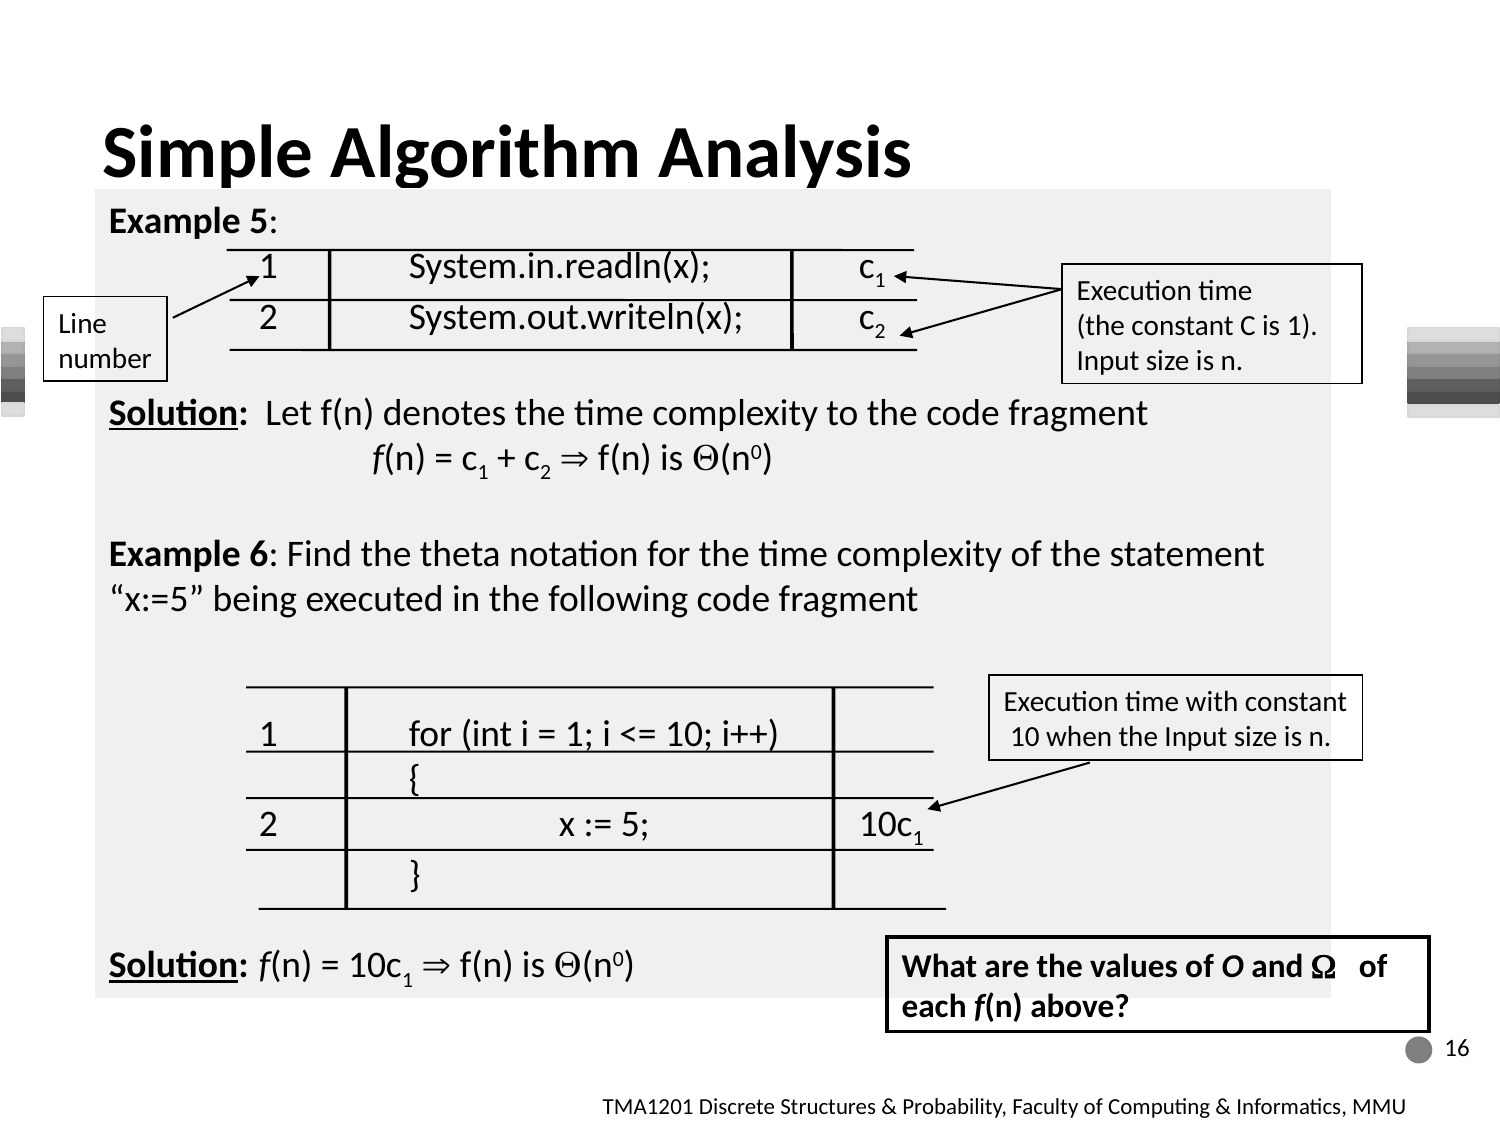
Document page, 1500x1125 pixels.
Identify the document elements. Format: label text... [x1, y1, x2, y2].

title Simple Algorithm Analysis [87, 12, 1350, 200]
text_box Example 5: 1 System.in.readln(x); c1 2 System.out.writeln(x); c2 Solution: Let f(n) denotes the time complexity to the code fragment f(n) = c1 + c2  f(n) is (n0) Example 6: Find the theta notation for the time complexity of the statement “x:=5” being executed in the following code fragment 1 for (int i = 1; i <= 10; i++) { 2 x := 5; 10c1 } Solution: f(n) = 10c1  f(n) is (n0) [94, 188, 1332, 999]
text_box Execution time with constant 10 when the Input size is n. [988, 675, 1363, 760]
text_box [893, 263, 1363, 386]
text_box [172, 292, 223, 319]
text_box [957, 761, 1091, 802]
text_box What are the values of O and  of each f(n) above? [886, 937, 1429, 1032]
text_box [245, 686, 947, 910]
text_box Line number [43, 296, 168, 382]
slide_number 16 [1429, 1009, 1500, 1085]
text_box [226, 249, 918, 351]
